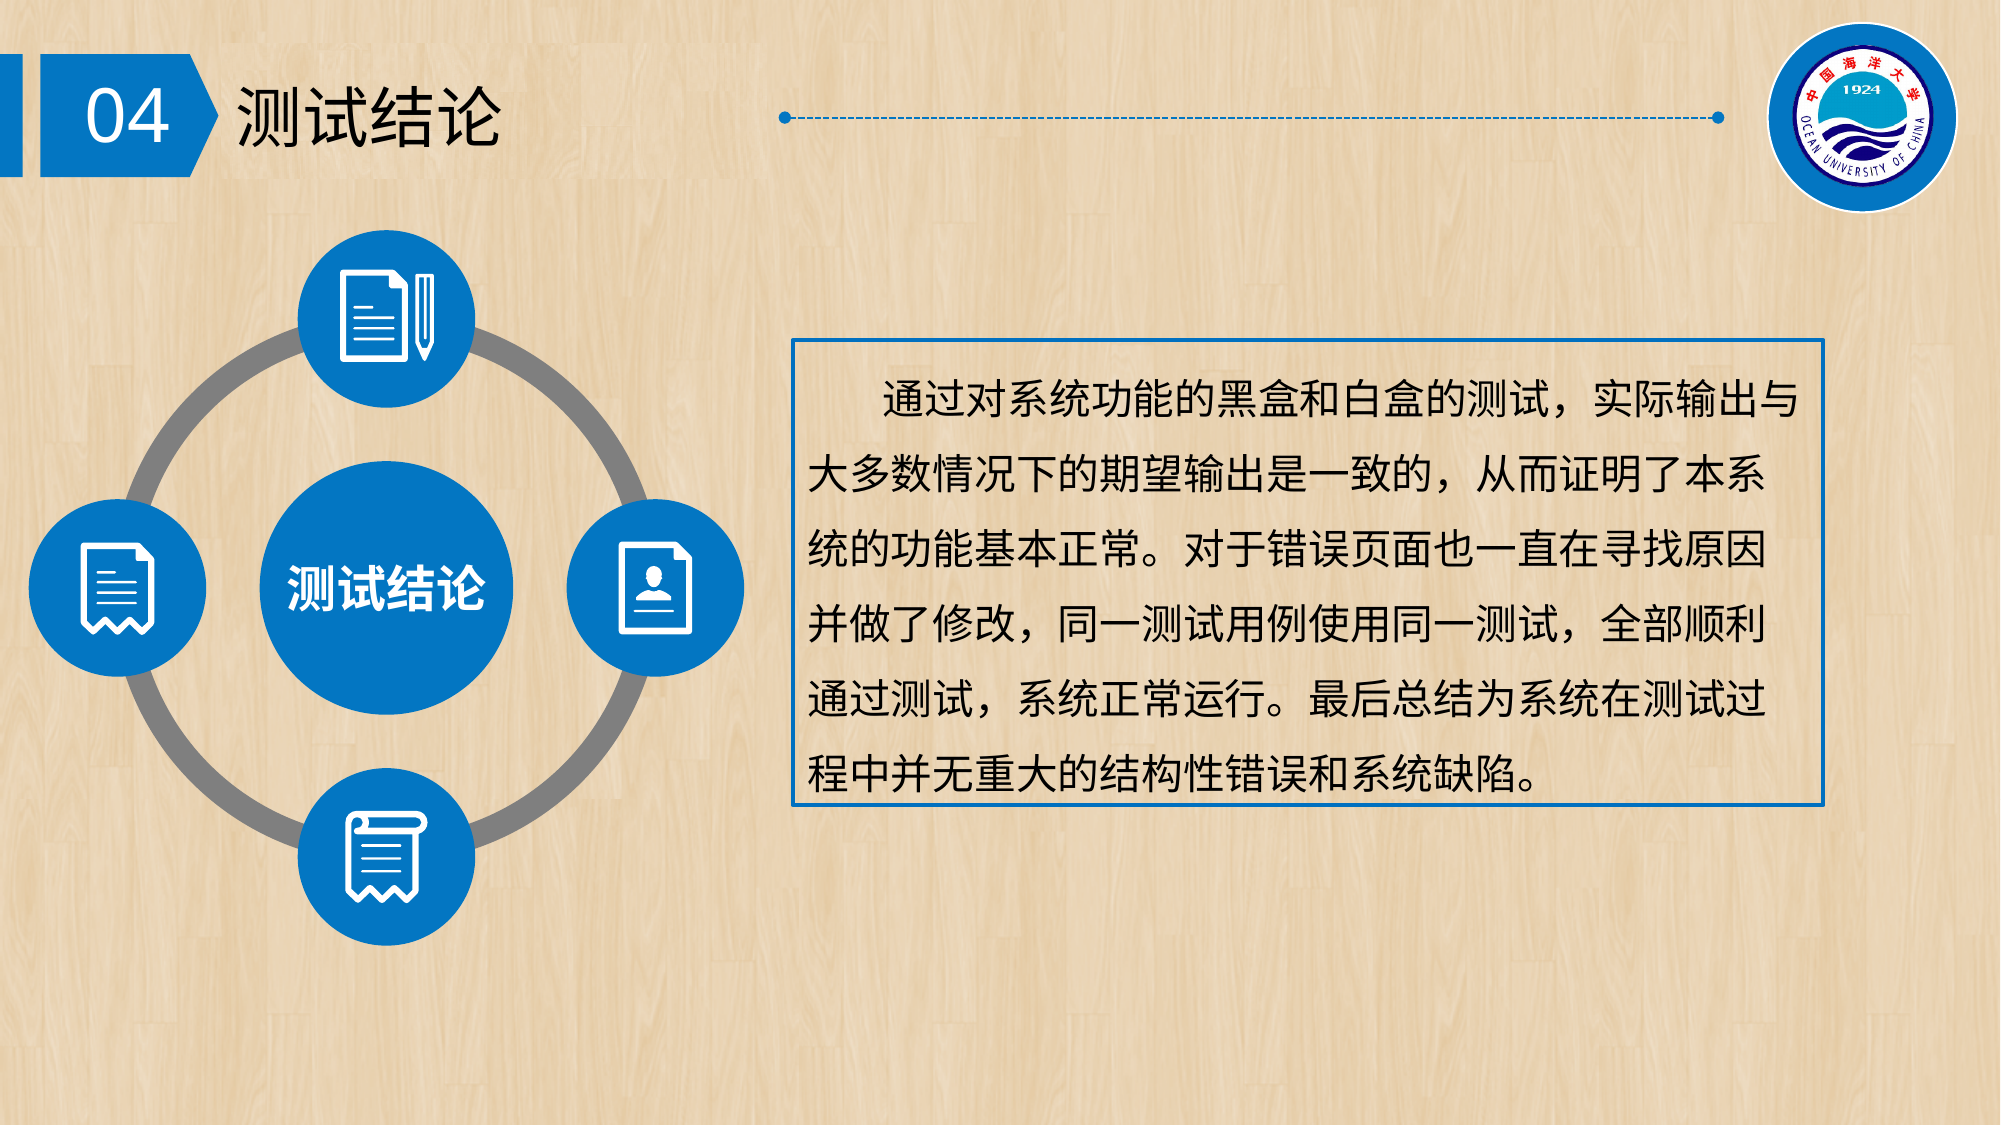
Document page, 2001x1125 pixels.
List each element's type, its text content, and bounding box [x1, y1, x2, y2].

text_box [125, 677, 297, 849]
picture [0, 0, 2001, 1125]
text_box 04 [70, 59, 192, 165]
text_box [566, 499, 745, 677]
text_box [476, 677, 648, 849]
text_box [476, 327, 648, 499]
text_box [125, 327, 297, 499]
text_box 测试结论 [767, 68, 793, 163]
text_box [28, 499, 207, 677]
text_box 测试结论 [258, 460, 515, 716]
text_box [297, 230, 476, 408]
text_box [297, 768, 476, 946]
text_box 通过对系统功能的黑盒和白盒的测试，实际输出与大多数情况下的期望输出是一致的，从而证明了本系统的功能基本正常。对于错误页面也一直在寻找原因并做了修改，同一测试用例使用同一测试，全部顺利通过测试，系统正常运行。最后总结为系统在测试过程中并无重大的结构性错误和系统缺陷。 [792, 340, 1824, 805]
